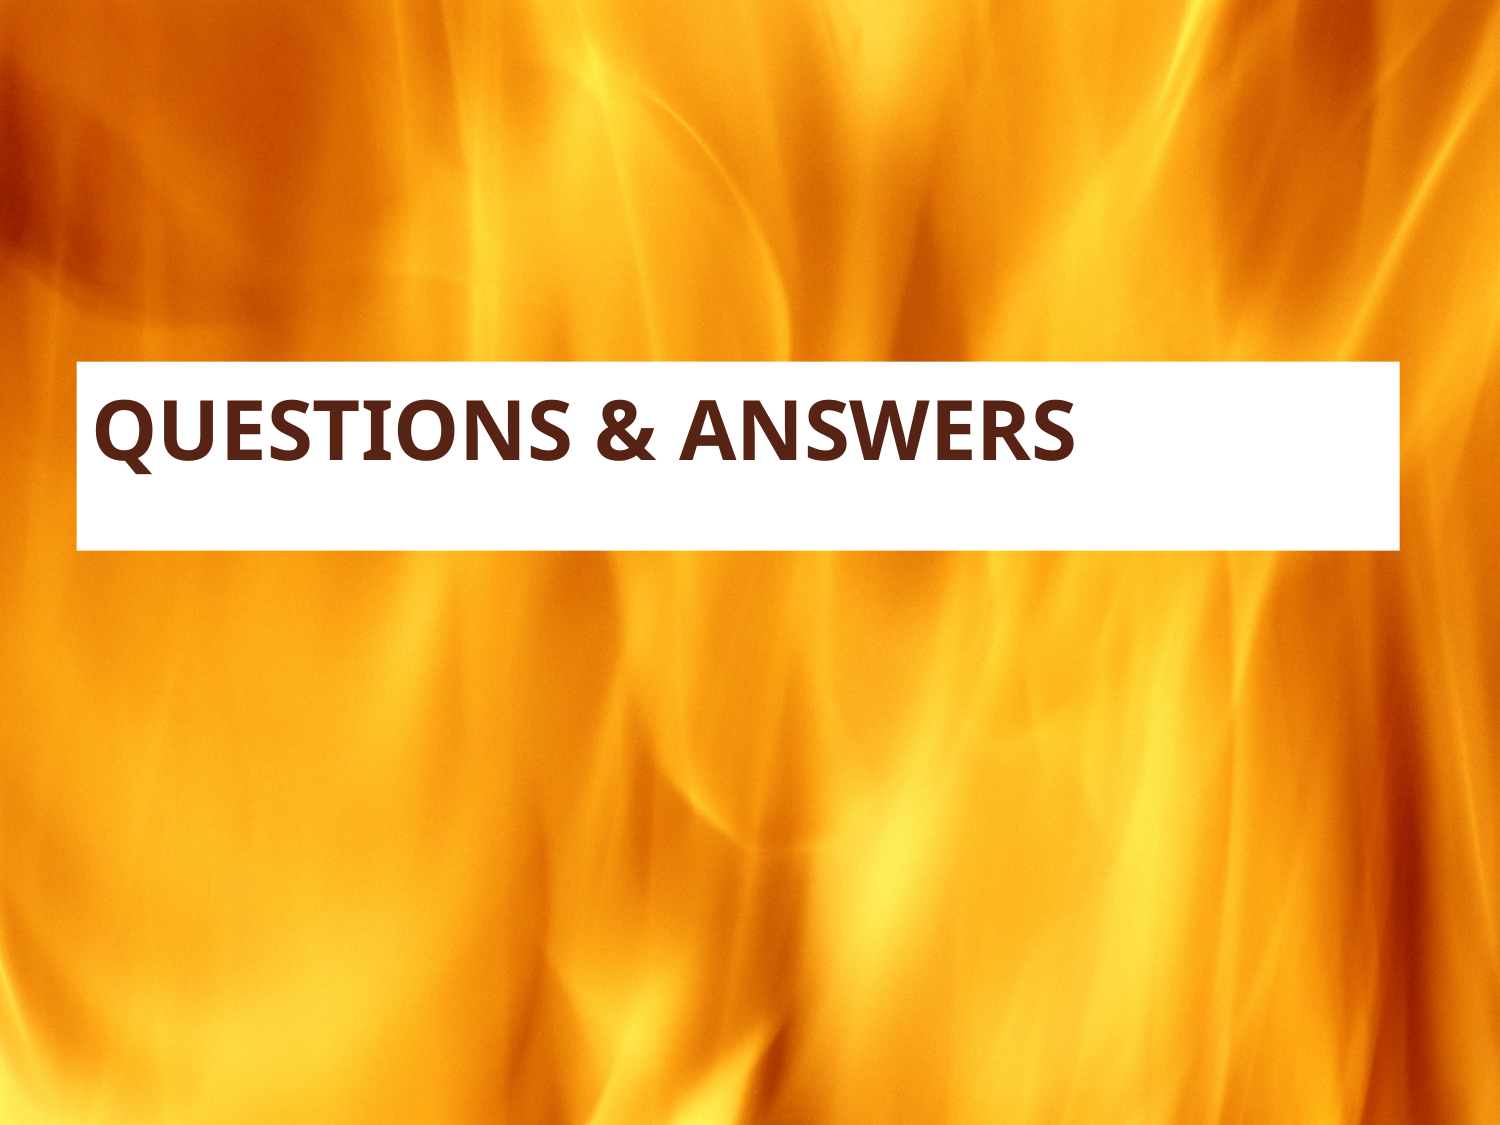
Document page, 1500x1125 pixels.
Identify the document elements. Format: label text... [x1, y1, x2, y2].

picture [0, 0, 1500, 1125]
title Questions & Answers [76, 361, 1400, 551]
